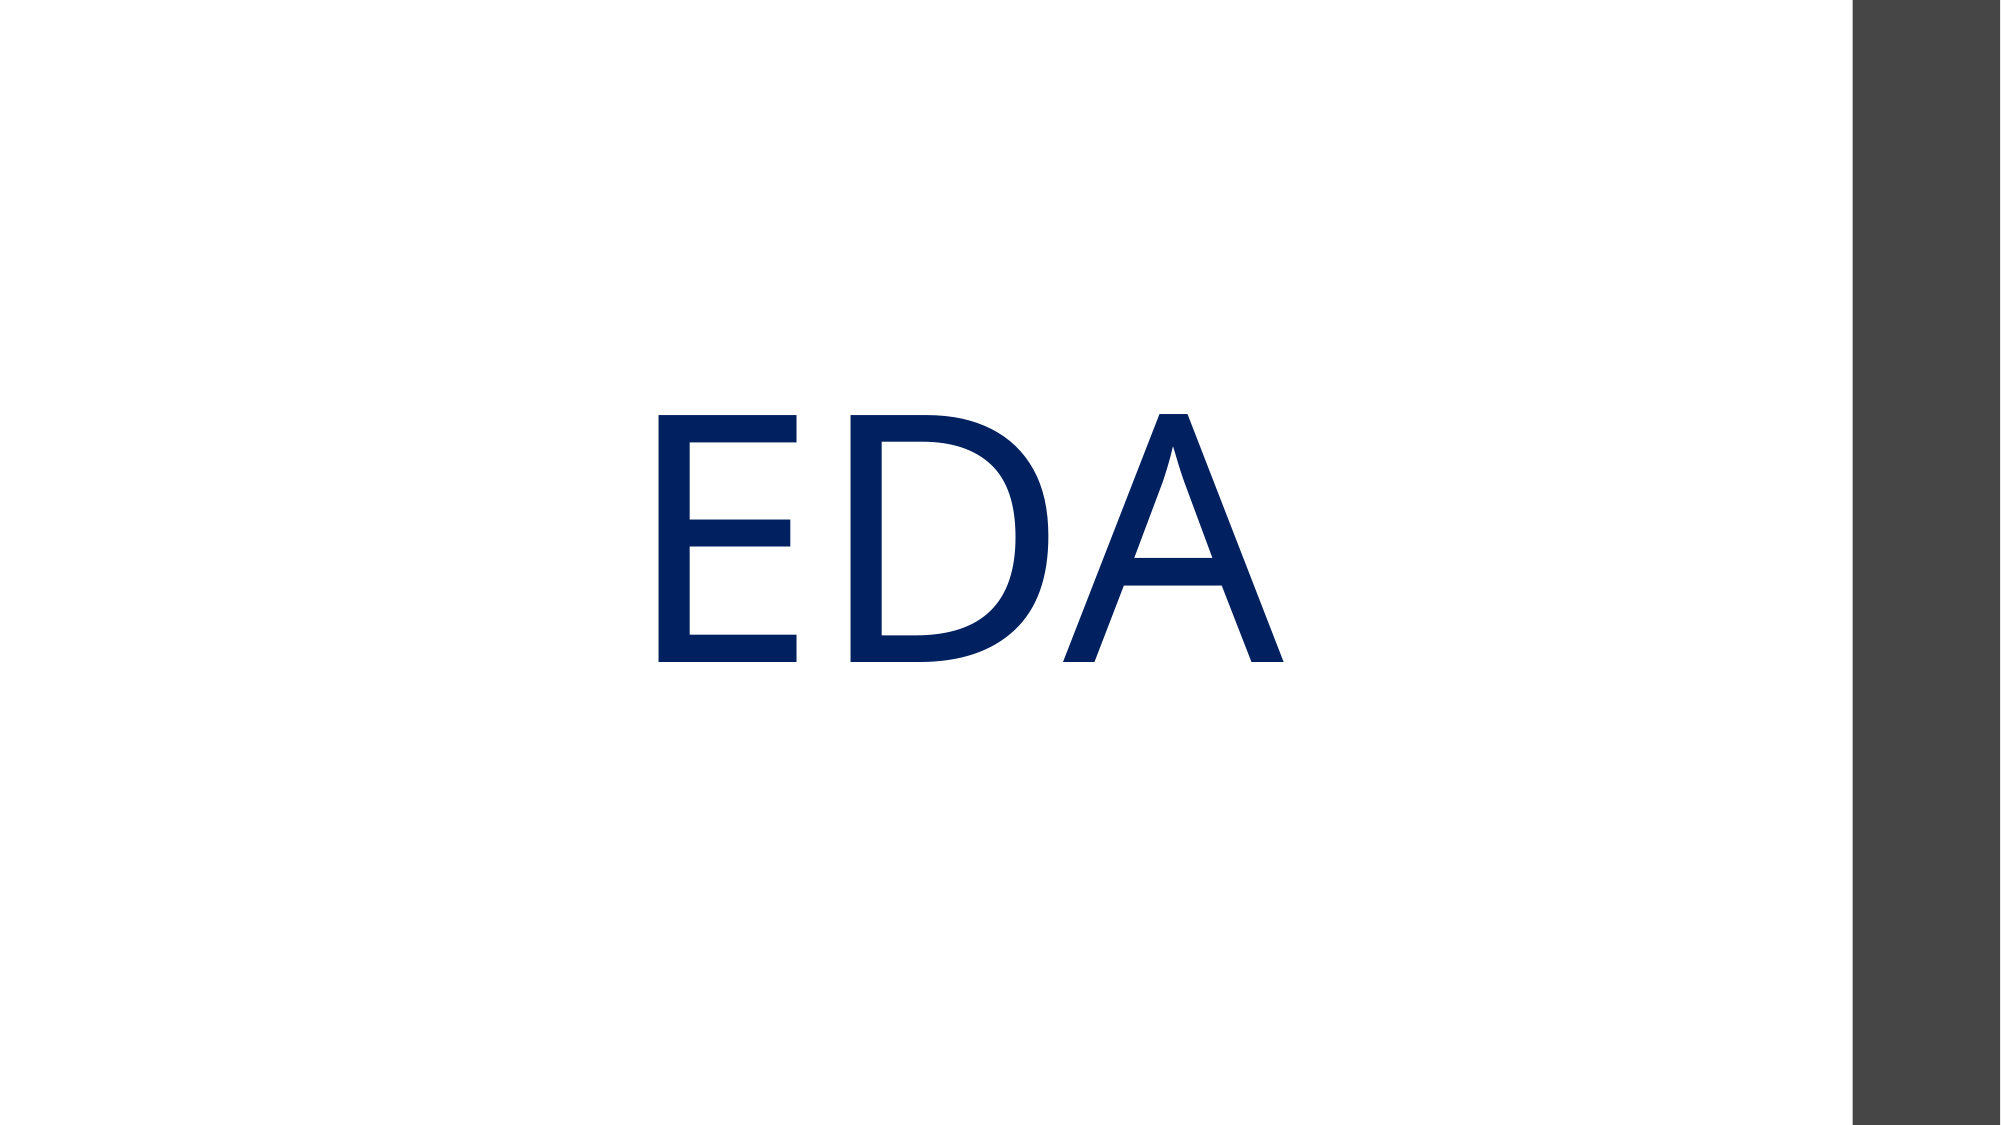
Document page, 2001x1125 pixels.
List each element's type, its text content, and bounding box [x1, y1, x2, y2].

text_box EDA [335, 309, 1575, 739]
